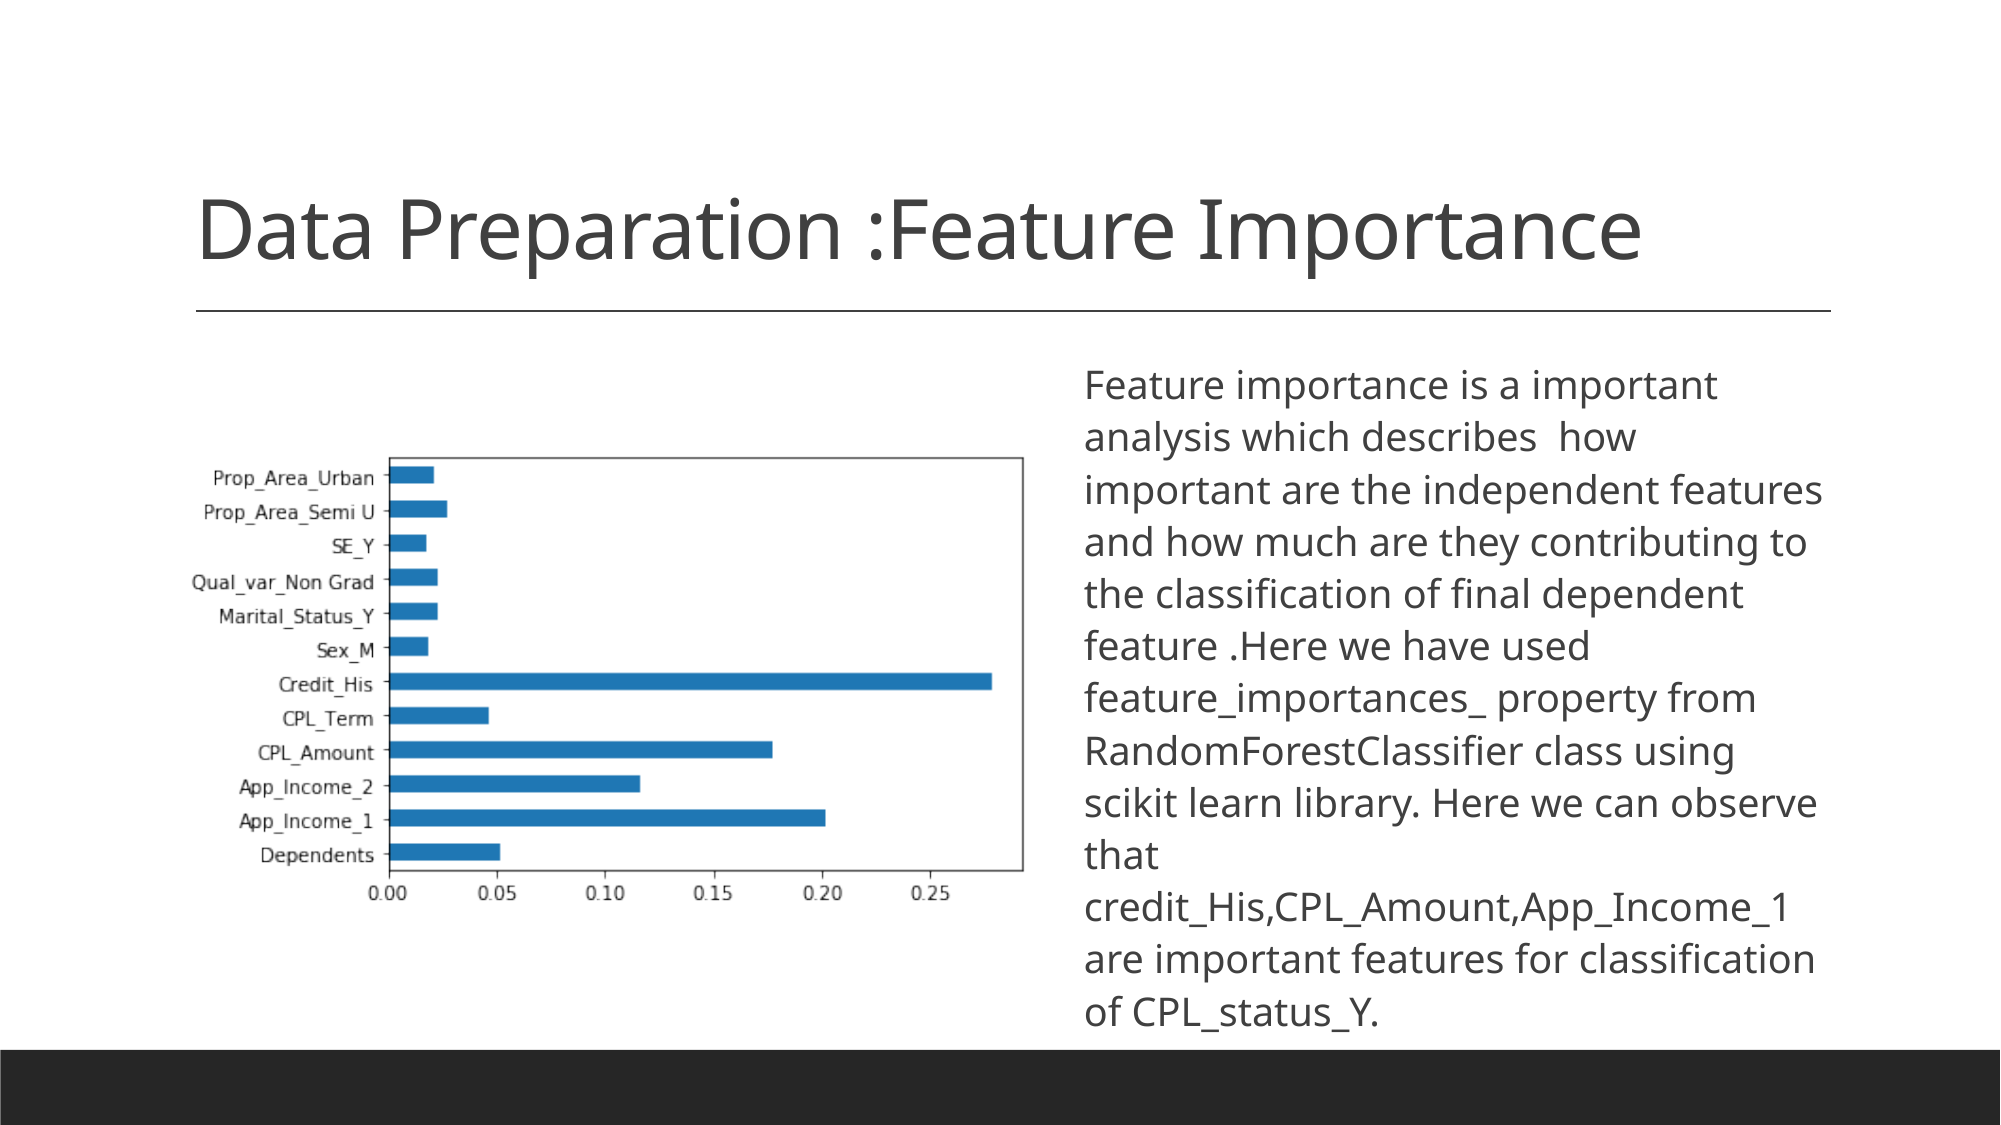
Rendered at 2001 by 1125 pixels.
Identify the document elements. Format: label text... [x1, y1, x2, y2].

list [179, 445, 1035, 916]
list Feature importance is a important analysis which describes how important are the independent features and how much are they contributing to the classification of final dependent feature .Here we have used feature_importances_ property from RandomForestClassifier class using scikit learn library. Here we can observe that credit_His,CPL_Amount,App_Income_1 are important features for classification of CPL_status_Y. [1068, 347, 1830, 963]
title Data Preparation :Feature Importance [180, 47, 1830, 285]
